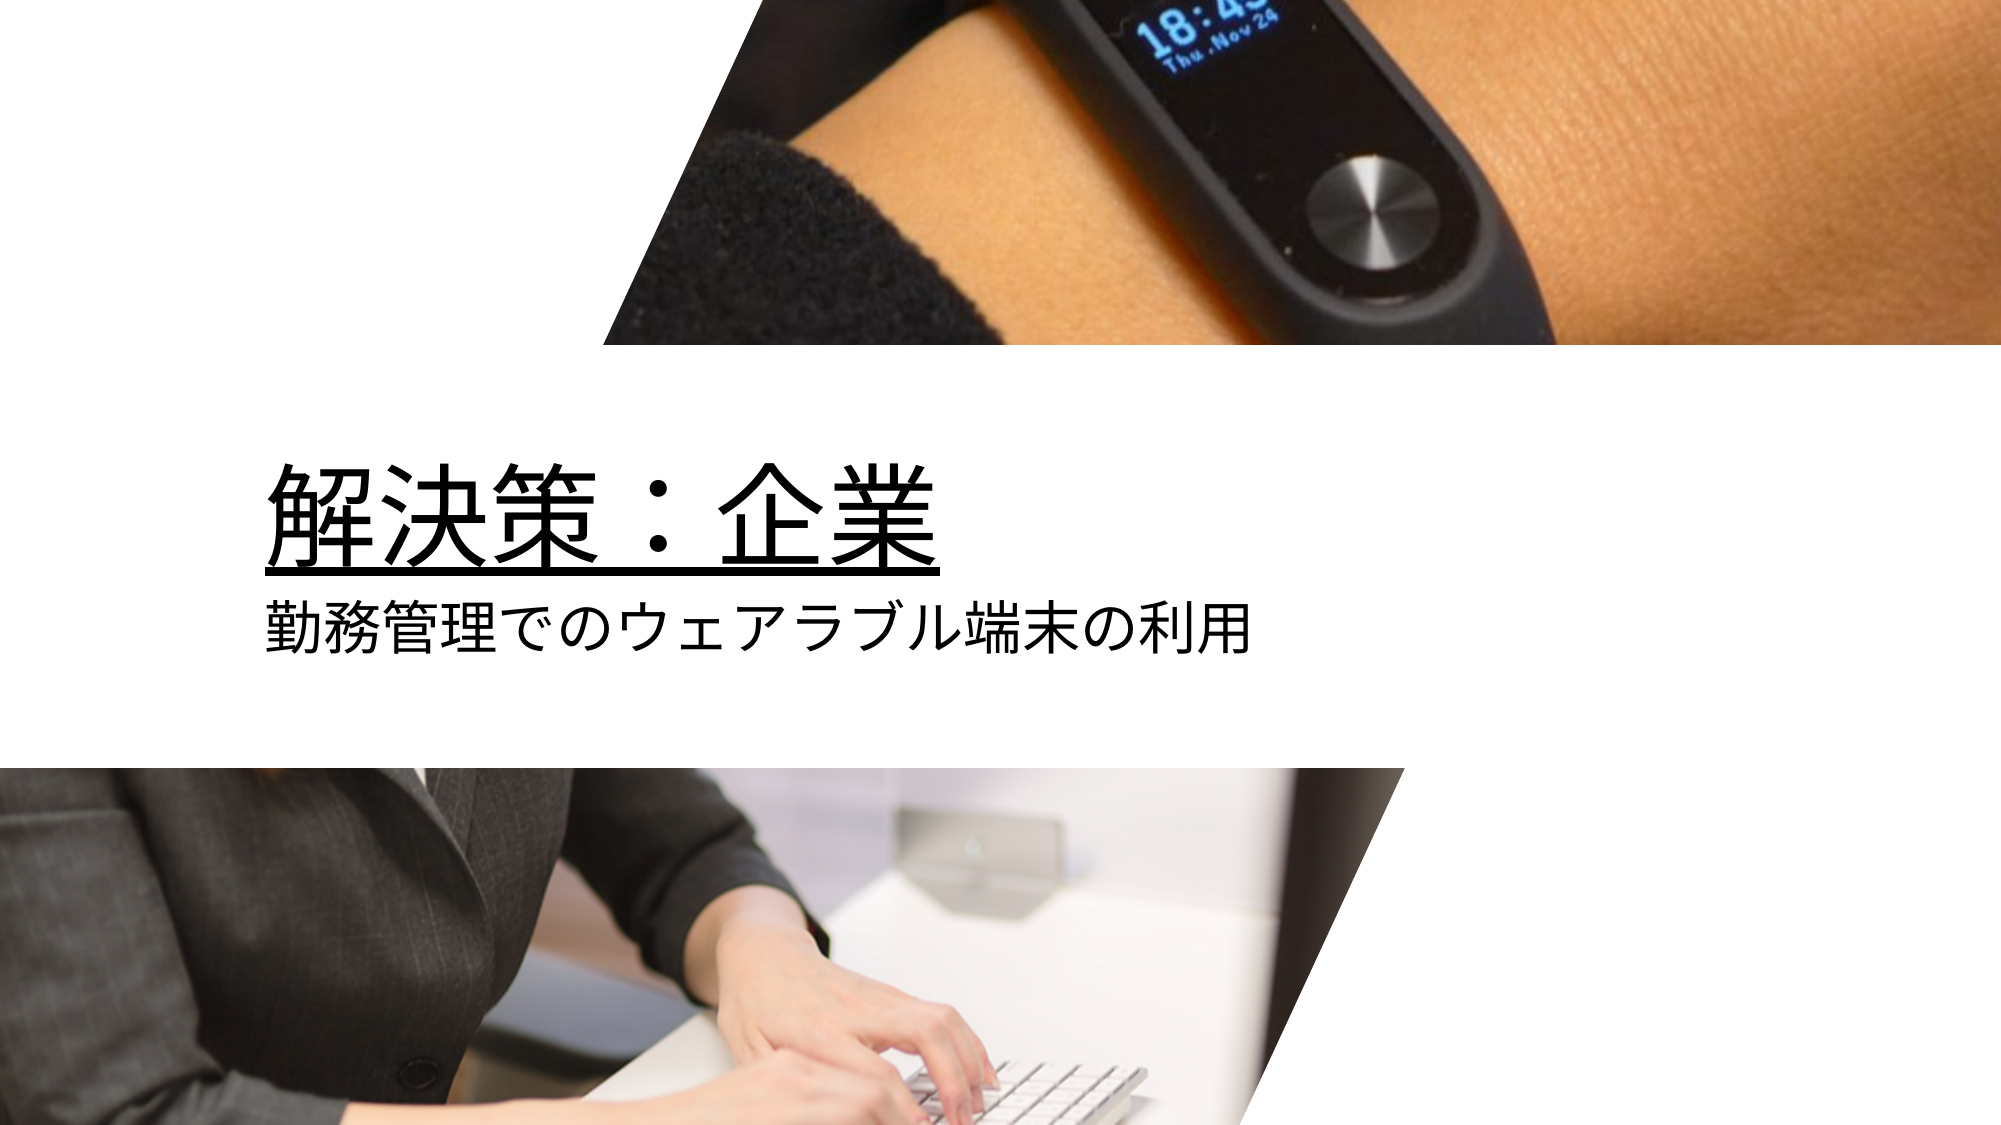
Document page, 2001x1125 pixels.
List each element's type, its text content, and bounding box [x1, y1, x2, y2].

picture [0, 768, 1405, 1125]
list 勤務管理でのウェアラブル端末の利用 [249, 591, 1750, 742]
picture [603, 0, 2001, 345]
title 解決策：企業 [249, 368, 1750, 591]
